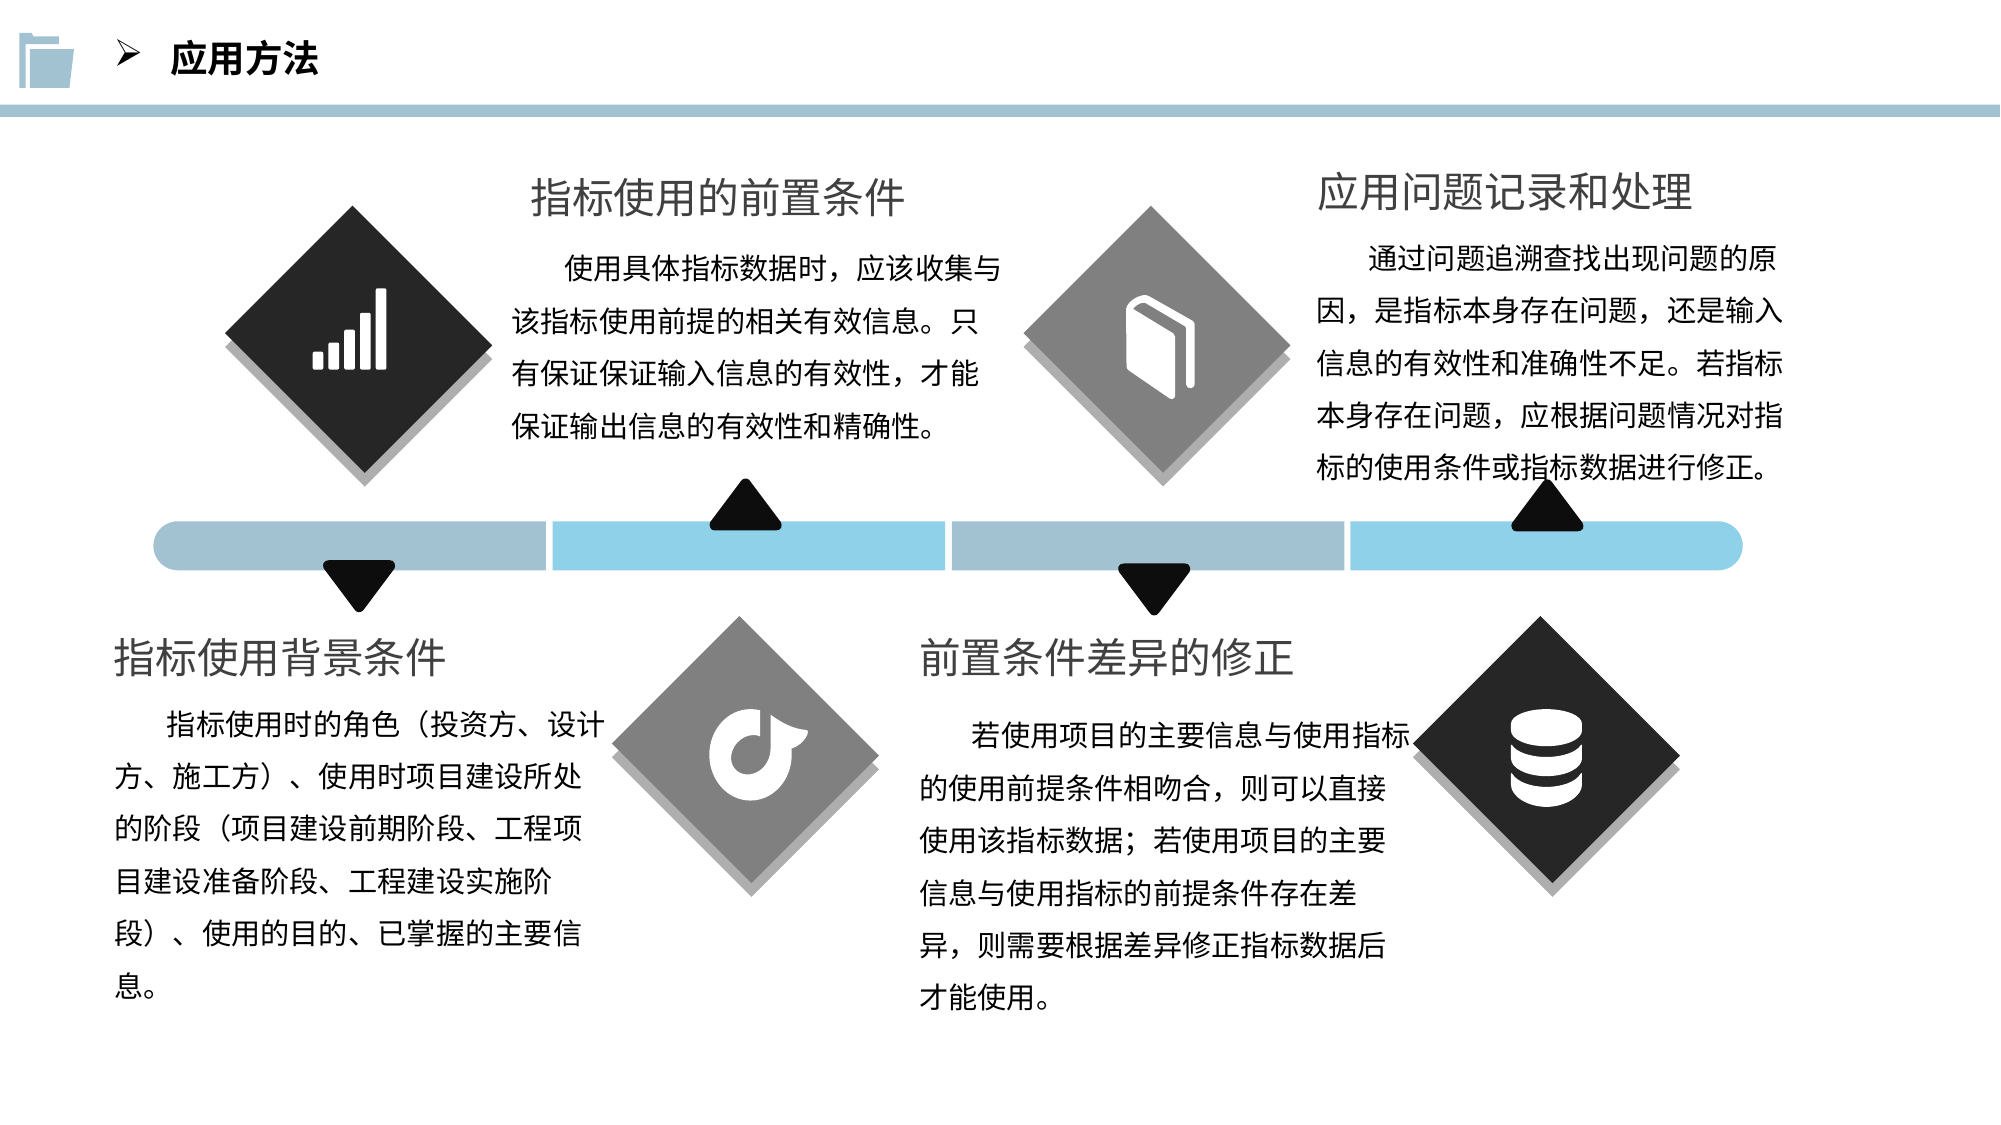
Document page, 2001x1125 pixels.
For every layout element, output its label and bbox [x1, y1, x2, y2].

text_box [113, 614, 686, 938]
text_box [19, 27, 531, 88]
text_box [0, 103, 2000, 118]
text_box [1637, 484, 1743, 616]
text_box [919, 615, 1491, 1019]
text_box [153, 478, 268, 614]
text_box [1316, 149, 1890, 484]
text_box [268, 240, 1637, 863]
text_box [511, 154, 1102, 467]
